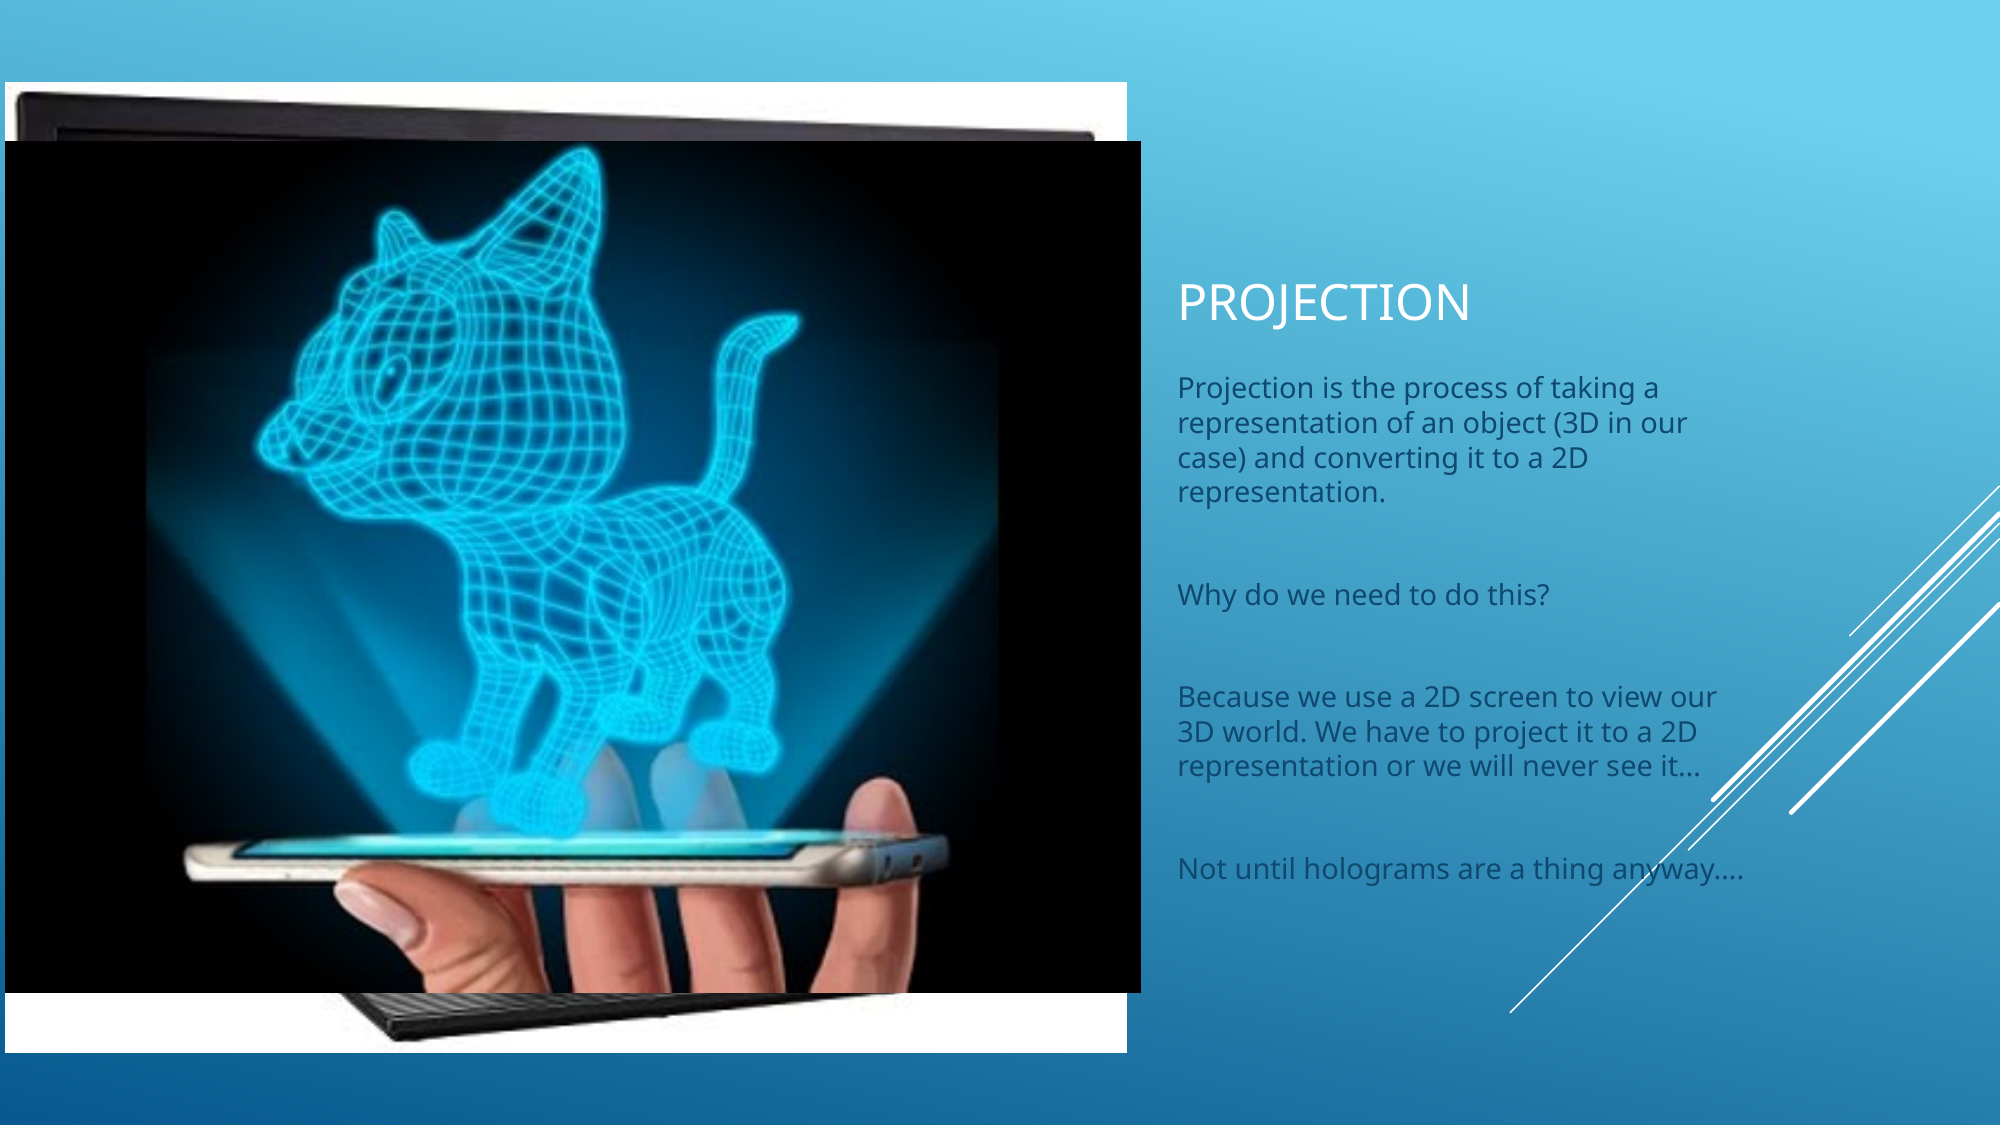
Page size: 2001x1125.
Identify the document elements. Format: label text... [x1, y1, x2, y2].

title Projection [1162, 112, 1763, 338]
list Projection is the process of taking a representation of an object (3D in our case) and converting it to a 2D representation. Why do we need to do this? Because we use a 2D screen to view our 3D world. We have to project it to a 2D representation or we will never see it… Not until holograms are a thing anyway…. [1162, 362, 1763, 934]
picture [5, 81, 1141, 1053]
